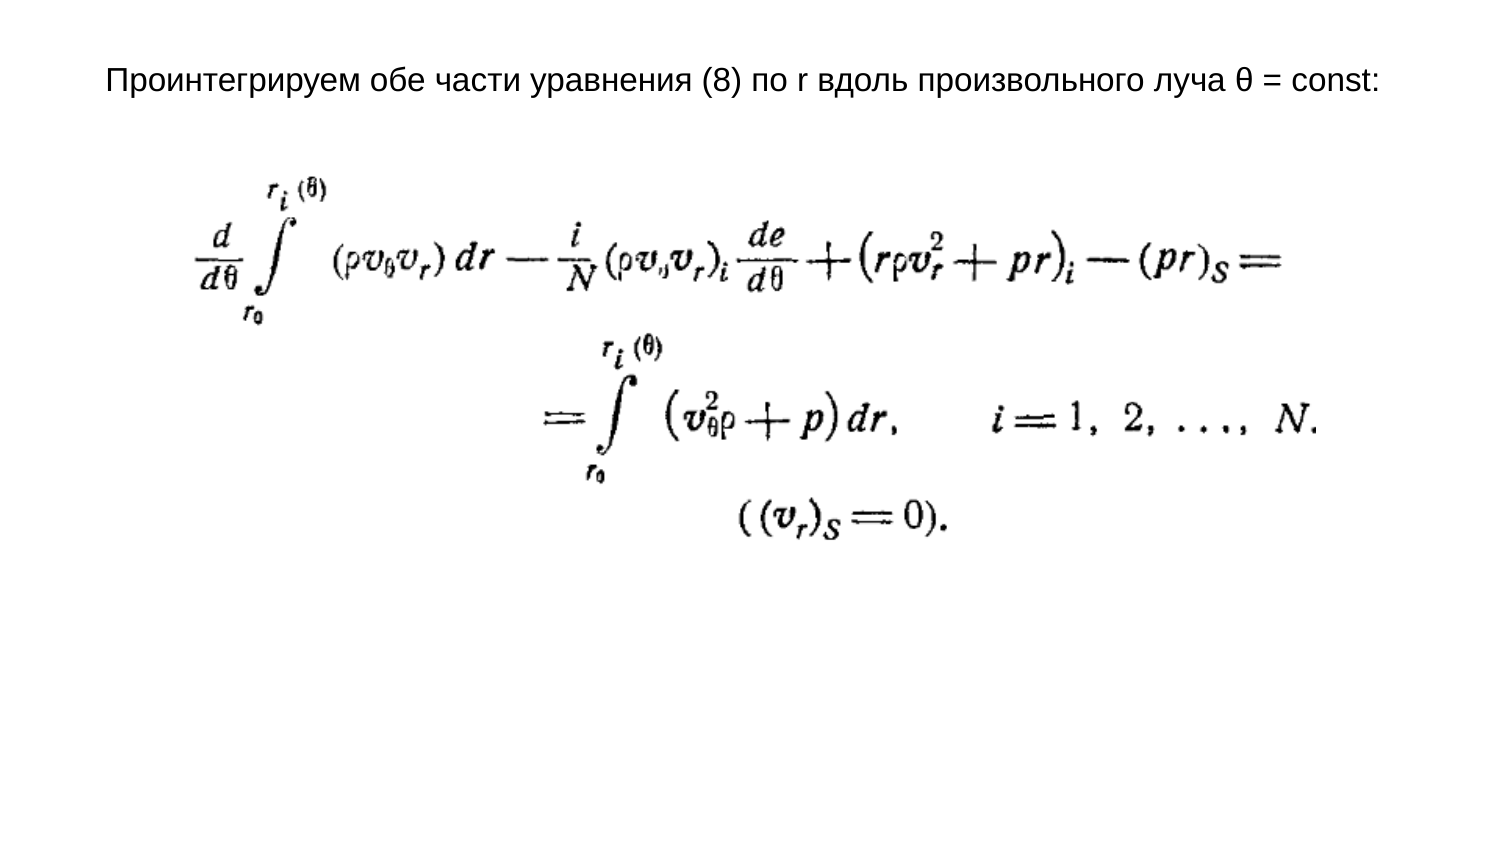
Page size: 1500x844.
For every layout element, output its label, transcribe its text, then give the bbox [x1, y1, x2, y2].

text_box Проинтегрируем обе части уравнения (8) по r вдоль произвольного луча θ = const: [90, 43, 1418, 114]
picture [184, 166, 1316, 552]
